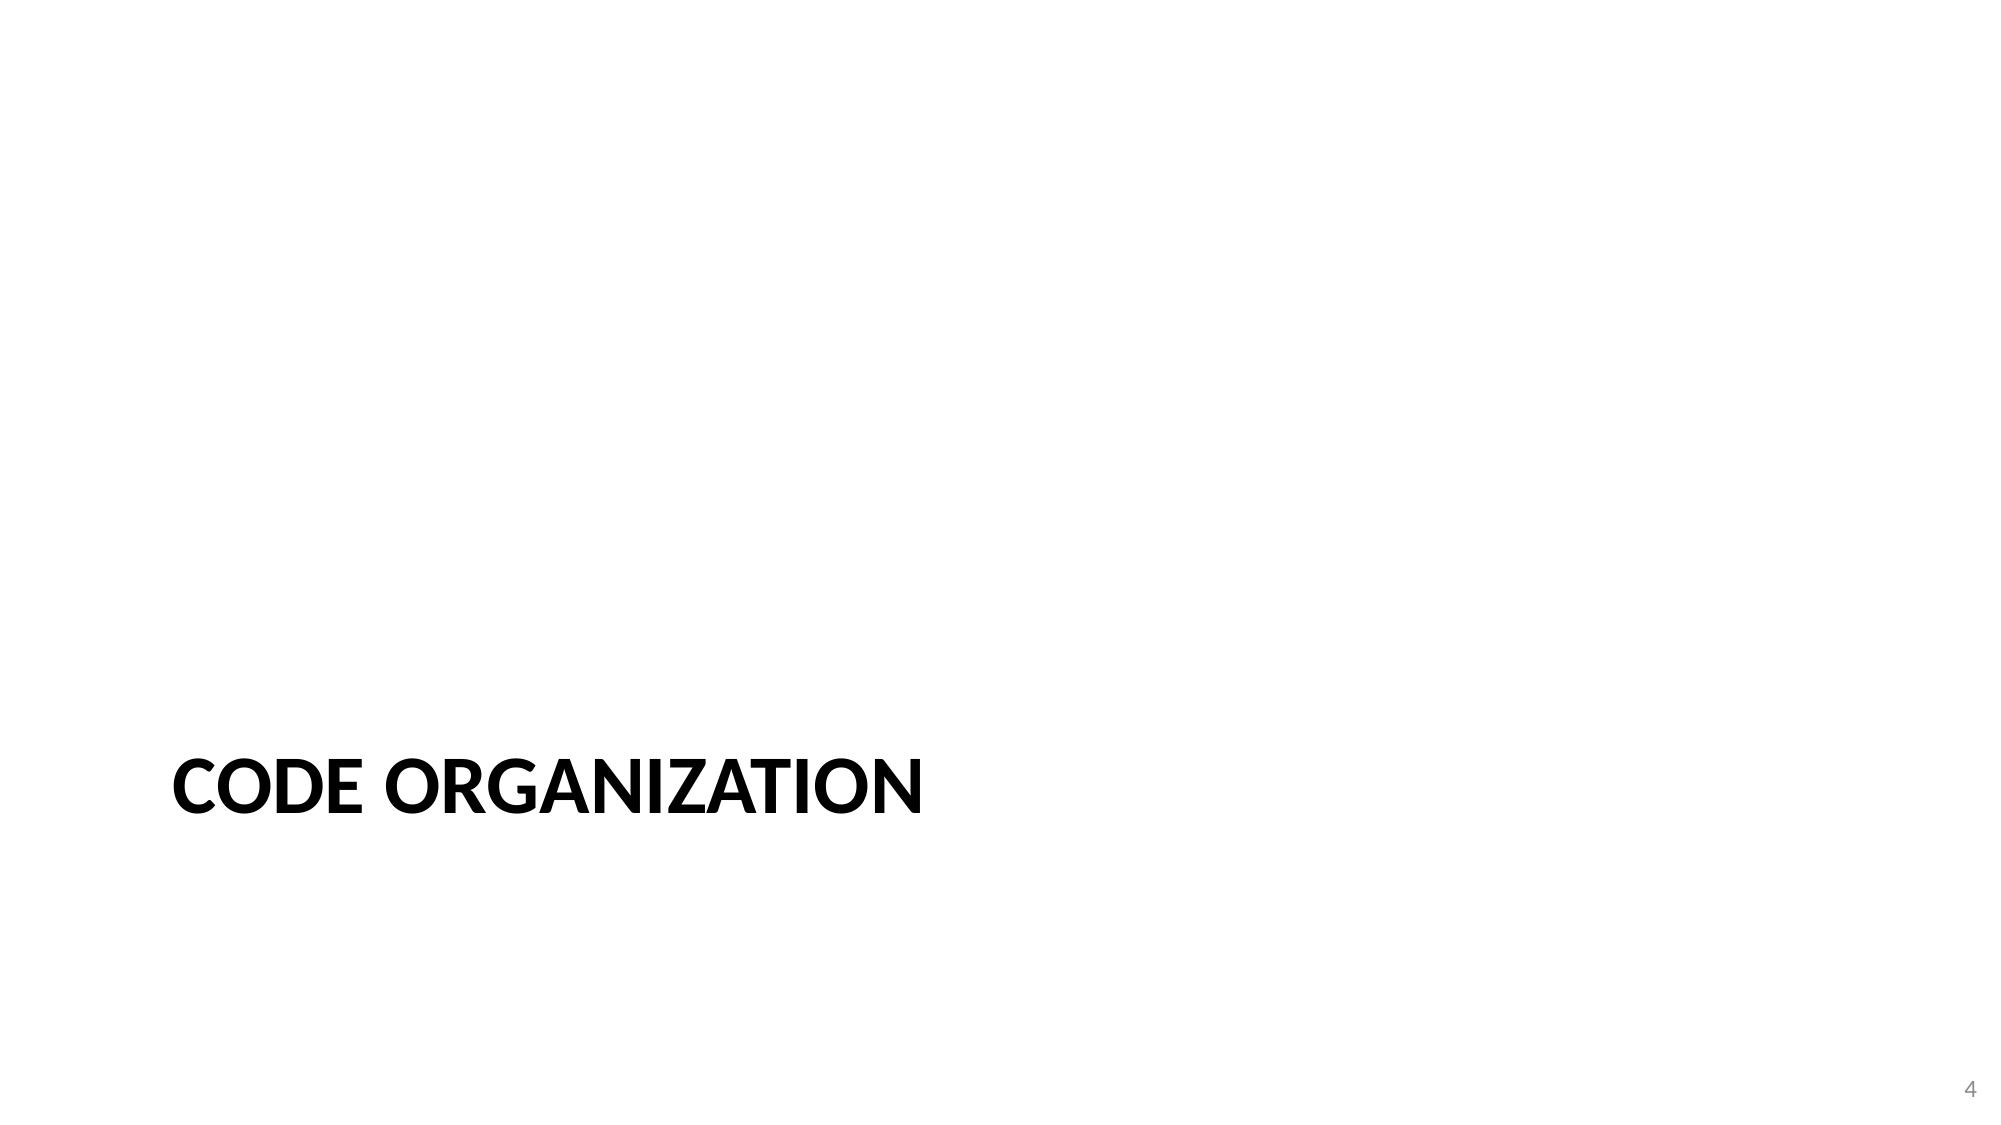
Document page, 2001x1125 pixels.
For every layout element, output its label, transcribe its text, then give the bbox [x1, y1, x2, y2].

title Code organization [157, 722, 1858, 947]
slide_number 4 [1525, 1057, 1993, 1118]
